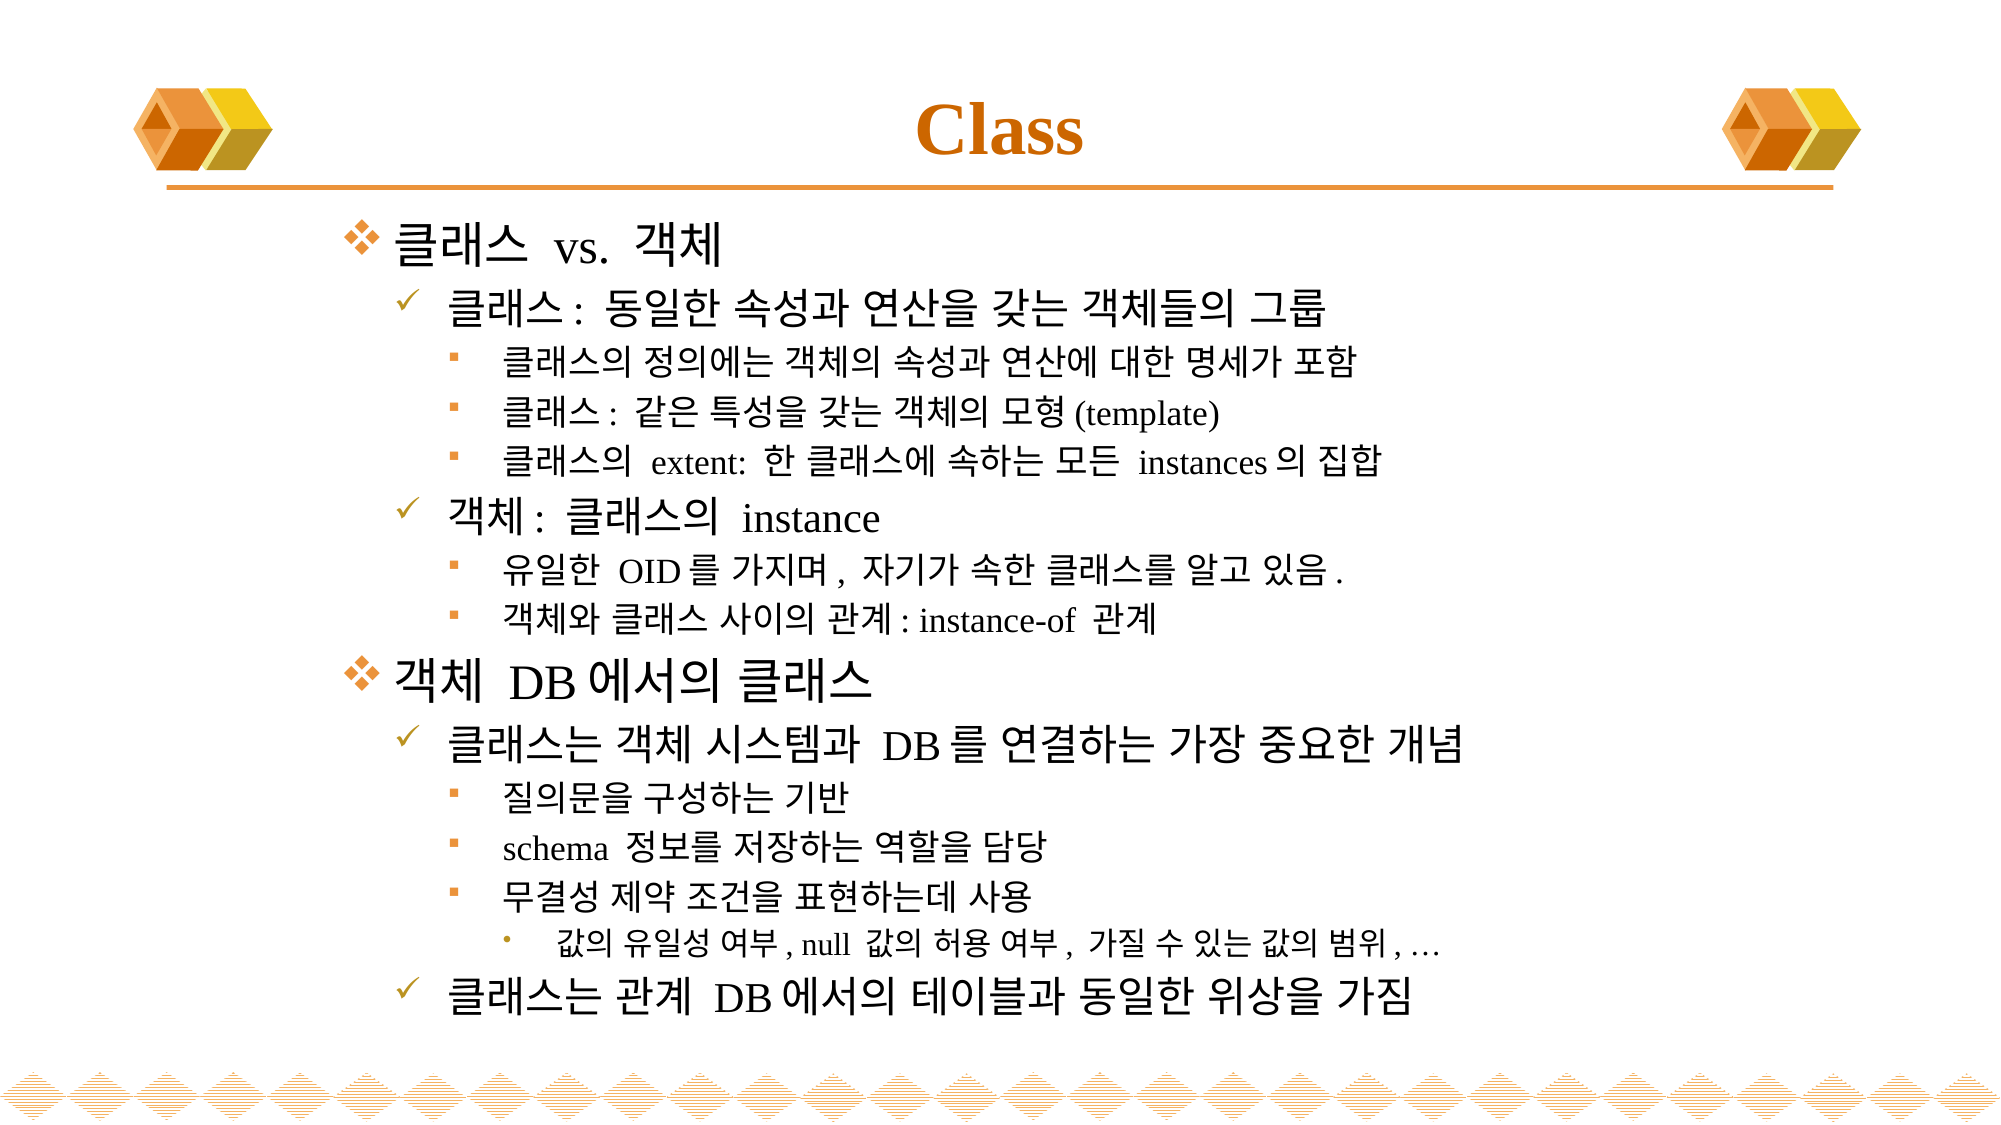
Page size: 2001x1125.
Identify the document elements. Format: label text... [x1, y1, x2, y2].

title Class [99, 67, 1900, 182]
list 클래스 vs. 객체 클래스: 동일한 속성과 연산을 갖는 객체들의 그룹 클래스의 정의에는 객체의 속성과 연산에 대한 명세가 포함 클래스: 같은 특성을 갖는 객체의 모형(template) 클래스의 extent: 한 클래스에 속하는 모든 instances의 집합 객체: 클래스의 instance 유일한 OID를 가지며, 자기가 속한 클래스를 알고 있음. 객체와 클래스 사이의 관계: instance-of 관계 객체 DB에서의 클래스 클래스는 객체 시스템과 DB를 연결하는 가장 중요한 개념 질의문을 구성하는 기반 schema 정보를 저장하는 역할을 담당 무결성 제약 조건을 표현하는데 사용 값의 유일성 여부, null 값의 허용 여부, 가질 수 있는 값의 범위, … 클래스는 관계 DB에서의 테이블과 동일한 위상을 가짐 [324, 202, 1675, 1037]
